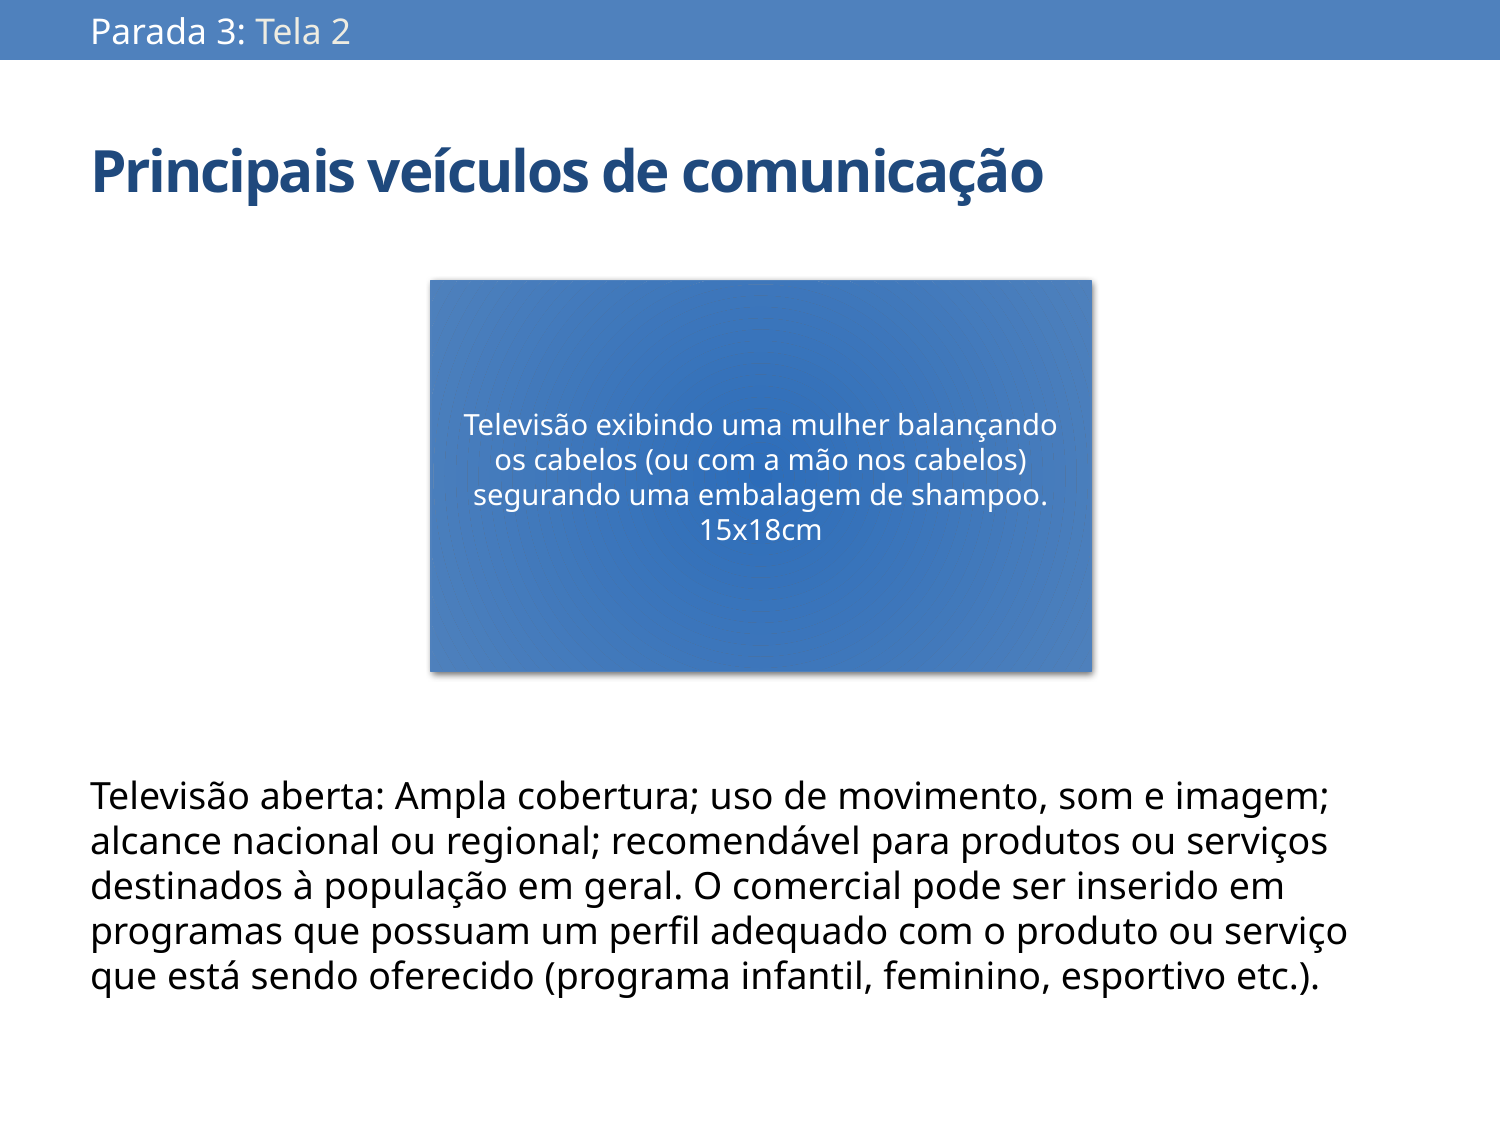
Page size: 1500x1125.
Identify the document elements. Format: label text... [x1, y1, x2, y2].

list Televisão aberta: Ampla cobertura; uso de movimento, som e imagem; alcance nacional ou regional; recomendável para produtos ou serviços destinados à população em geral. O comercial pode ser inserido em programas que possuam um perfil adequado com o produto ou serviço que está sendo oferecido (programa infantil, feminino, esportivo etc.). [75, 764, 1425, 1063]
title Principais veículos de comunicação [75, 87, 1425, 250]
text_box Televisão exibindo uma mulher balançando os cabelos (ou com a mão nos cabelos) segurando uma embalagem de shampoo. 15x18cm [430, 280, 1092, 672]
text_box Parada 3: Tela 2 [74, 1, 1425, 59]
